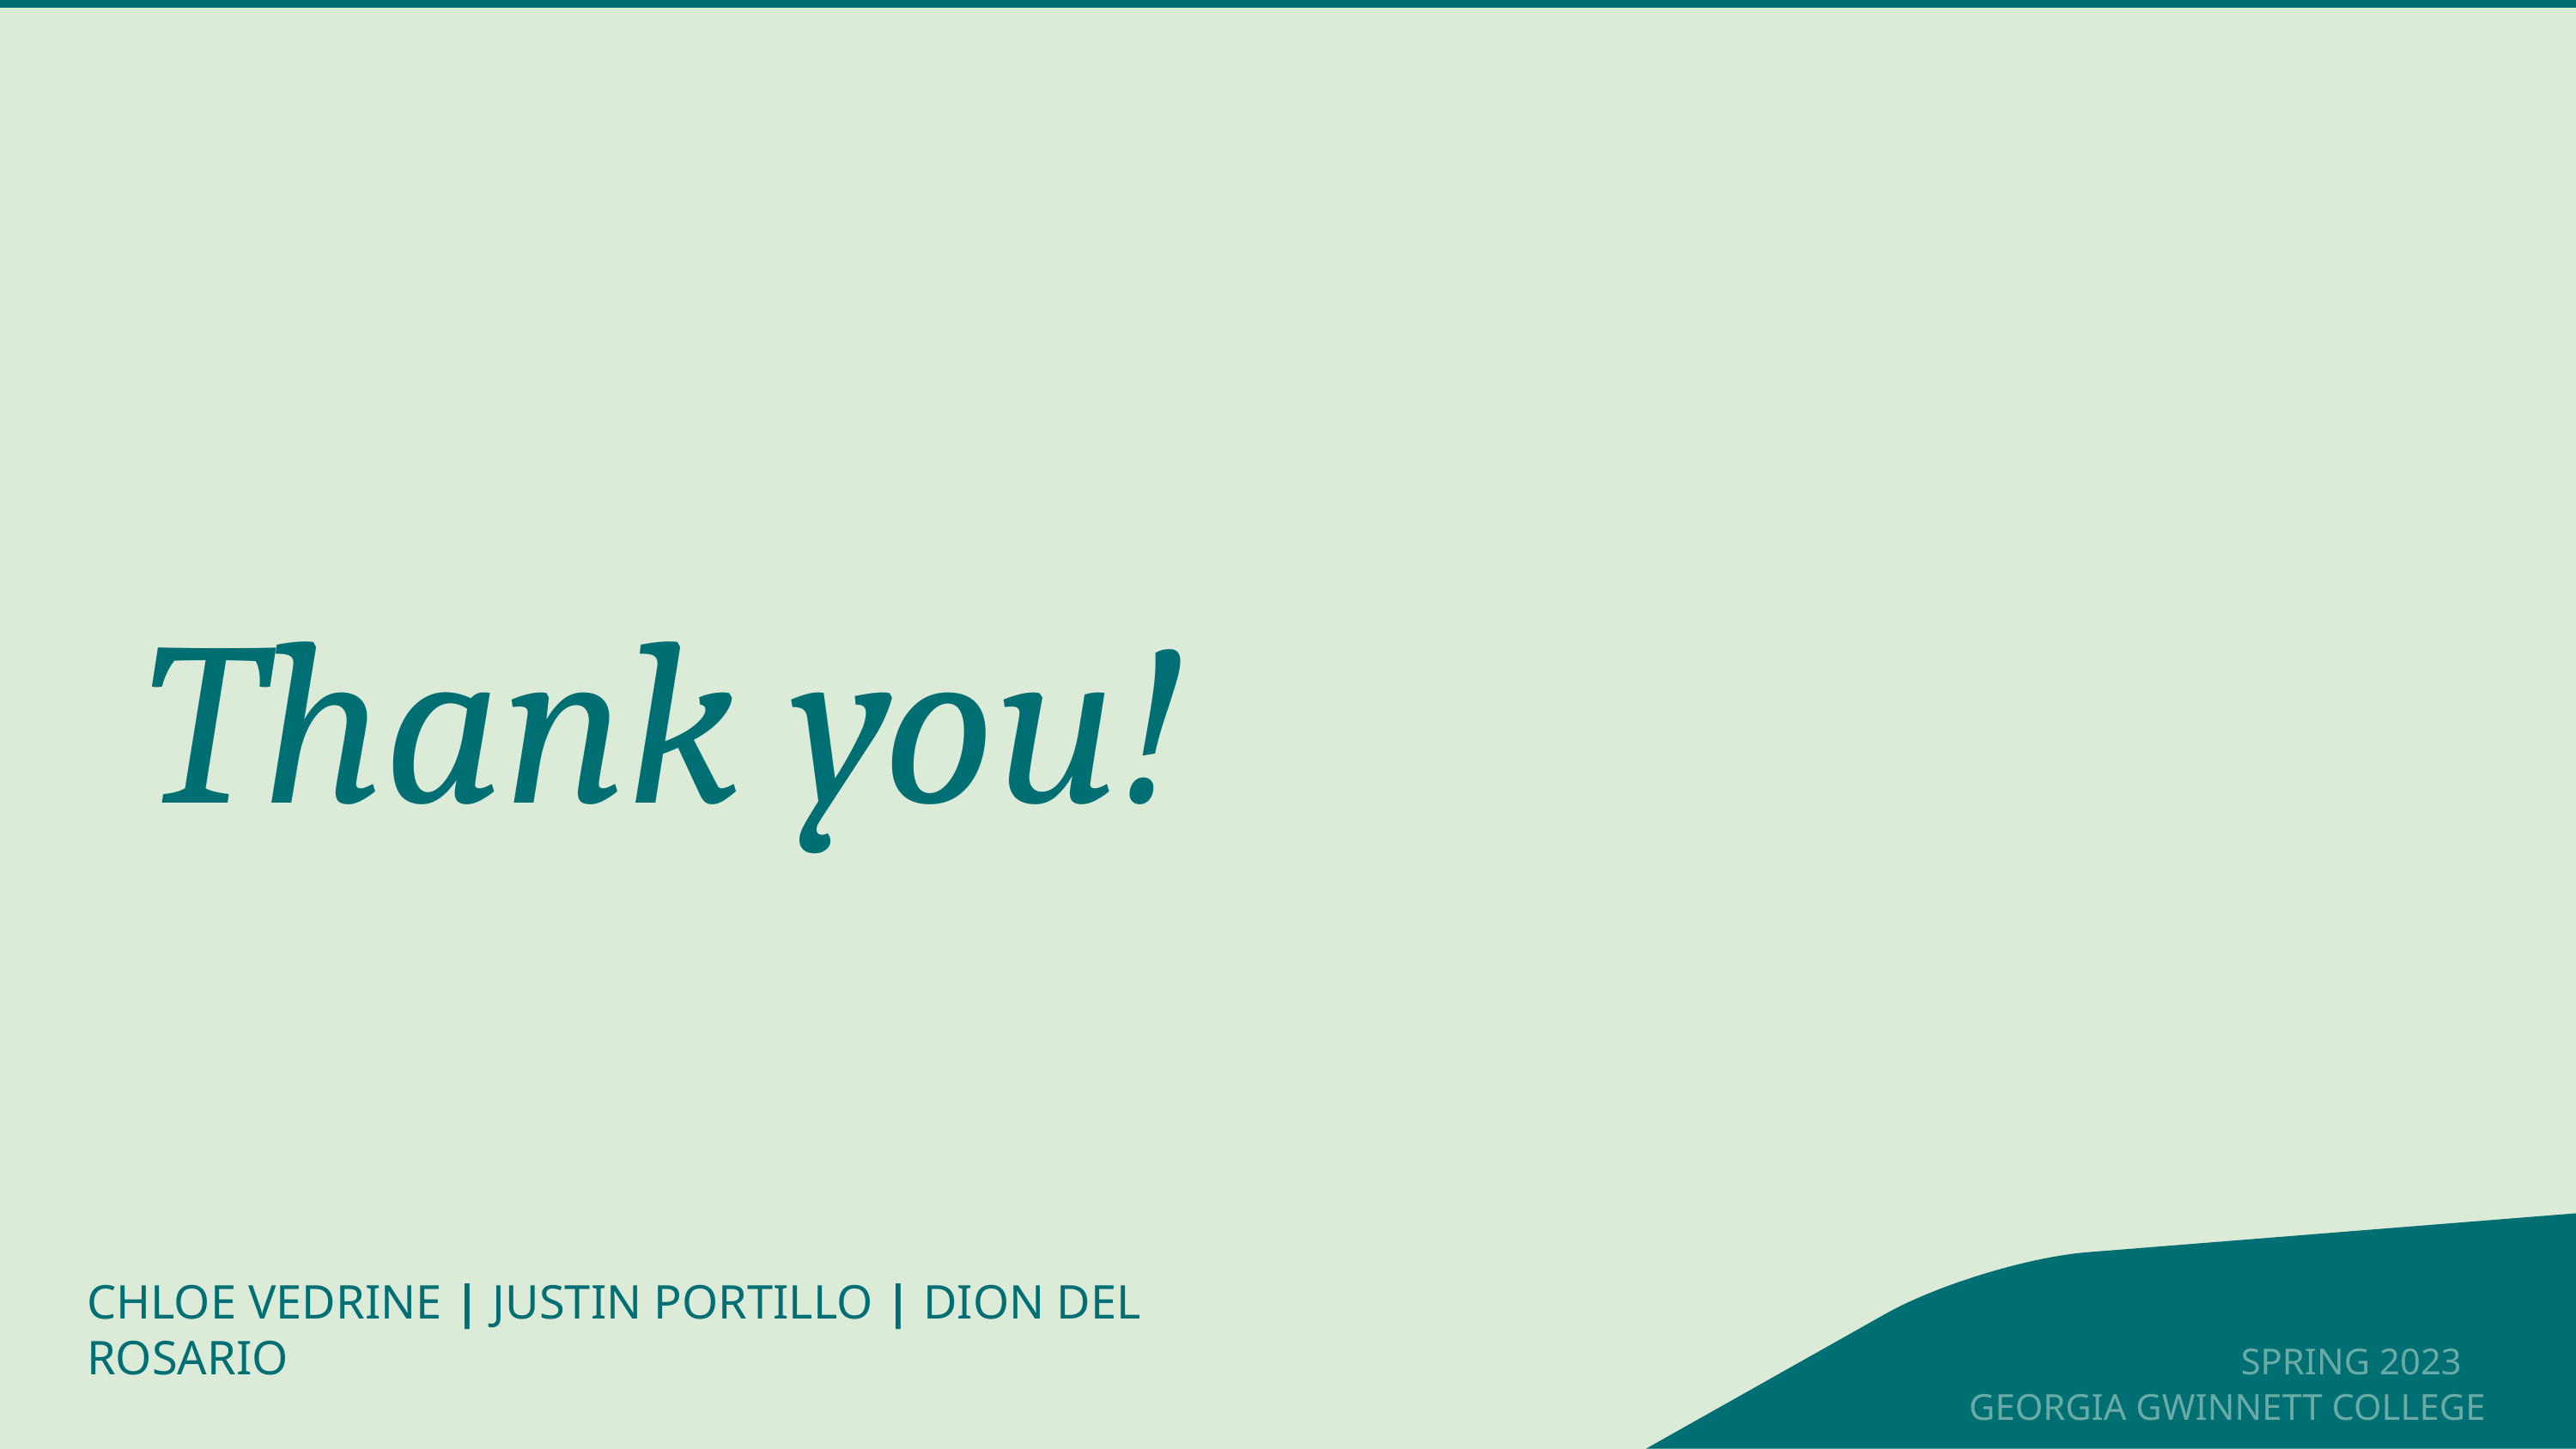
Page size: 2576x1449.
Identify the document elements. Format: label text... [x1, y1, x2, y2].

text_box SPRING 2023 GEORGIA GWINNETT COLLEGE [1967, 1329, 2551, 1428]
text_box CHLOE VEDRINE | JUSTIN PORTILLO | DION DEL ROSARIO [85, 1270, 1287, 1384]
picture [0, 8, 2576, 1449]
title Thank you! [143, 569, 1333, 850]
